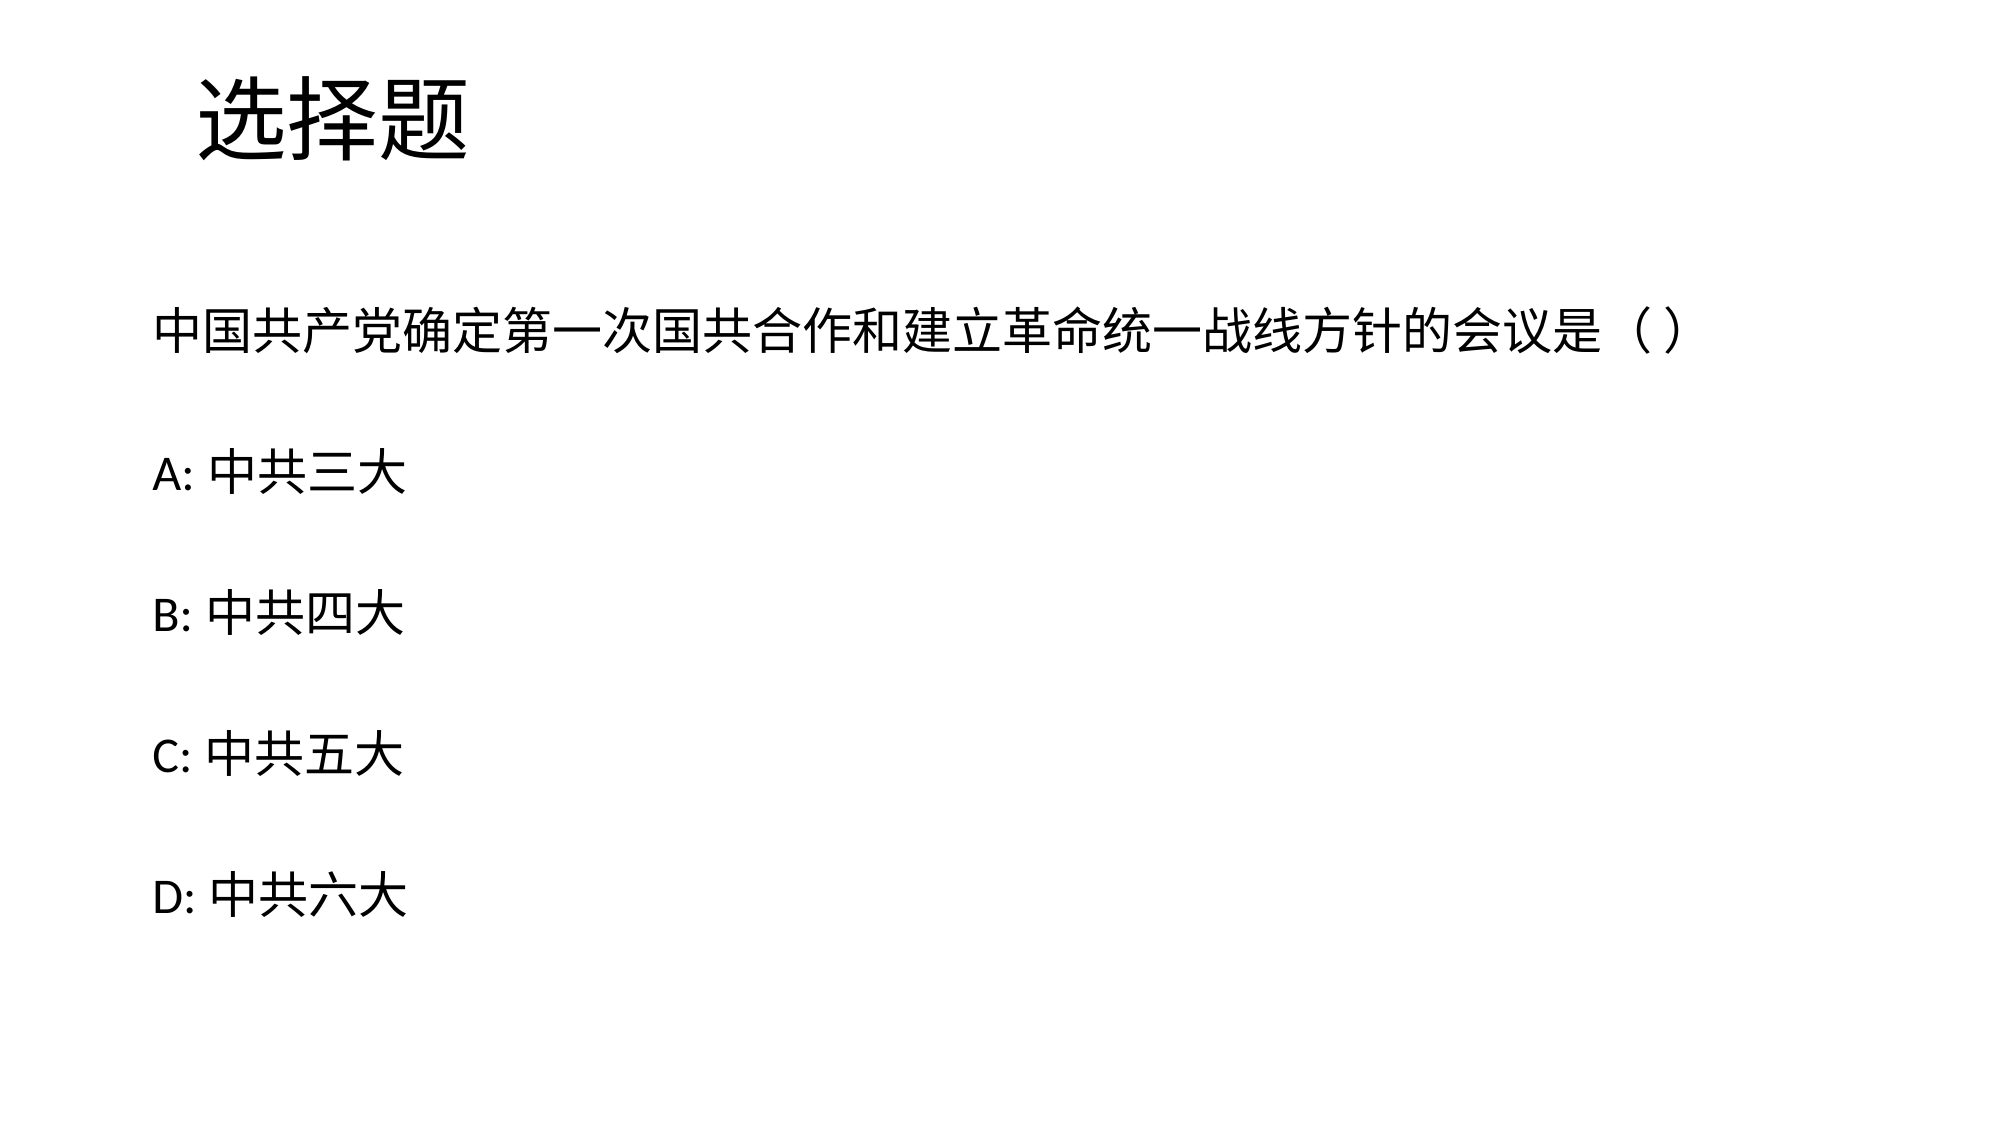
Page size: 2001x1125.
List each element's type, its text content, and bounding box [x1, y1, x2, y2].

title 选择题 [137, 14, 1863, 232]
list 中国共产党确定第一次国共合作和建立革命统一战线方针的会议是（ ） A:中共三大 B:中共四大 C:中共五大 D:中共六大 [137, 232, 1863, 1079]
